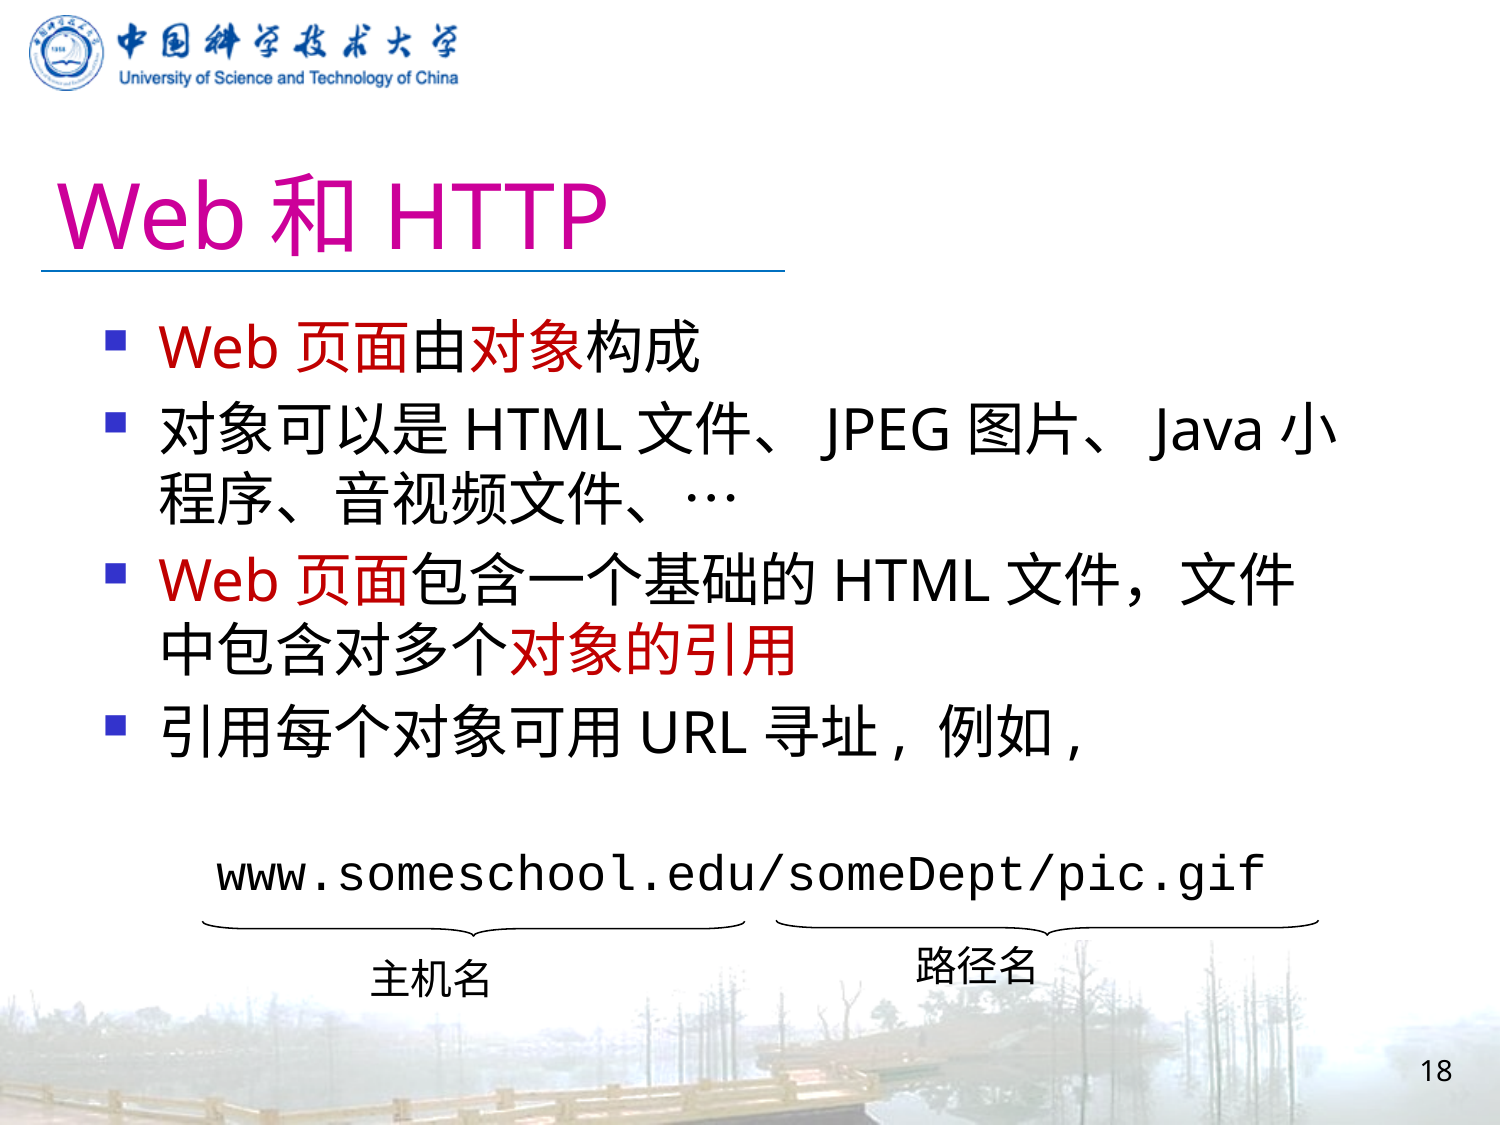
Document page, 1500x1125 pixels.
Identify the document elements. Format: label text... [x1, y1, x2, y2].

text_box Web页面由对象构成 对象可以是HTML文件、JPEG图片、Java小程序、音视频文件、… Web页面包含一个基础的HTML文件，文件中包含对多个对象的引用 引用每个对象可用URL寻址, 例如, [87, 302, 1363, 1024]
text_box [0, 940, 1500, 1125]
title Web和HTTP [40, 34, 1468, 276]
picture [29, 15, 461, 91]
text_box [196, 832, 1319, 1012]
slide_number 18 [1154, 1023, 1468, 1100]
